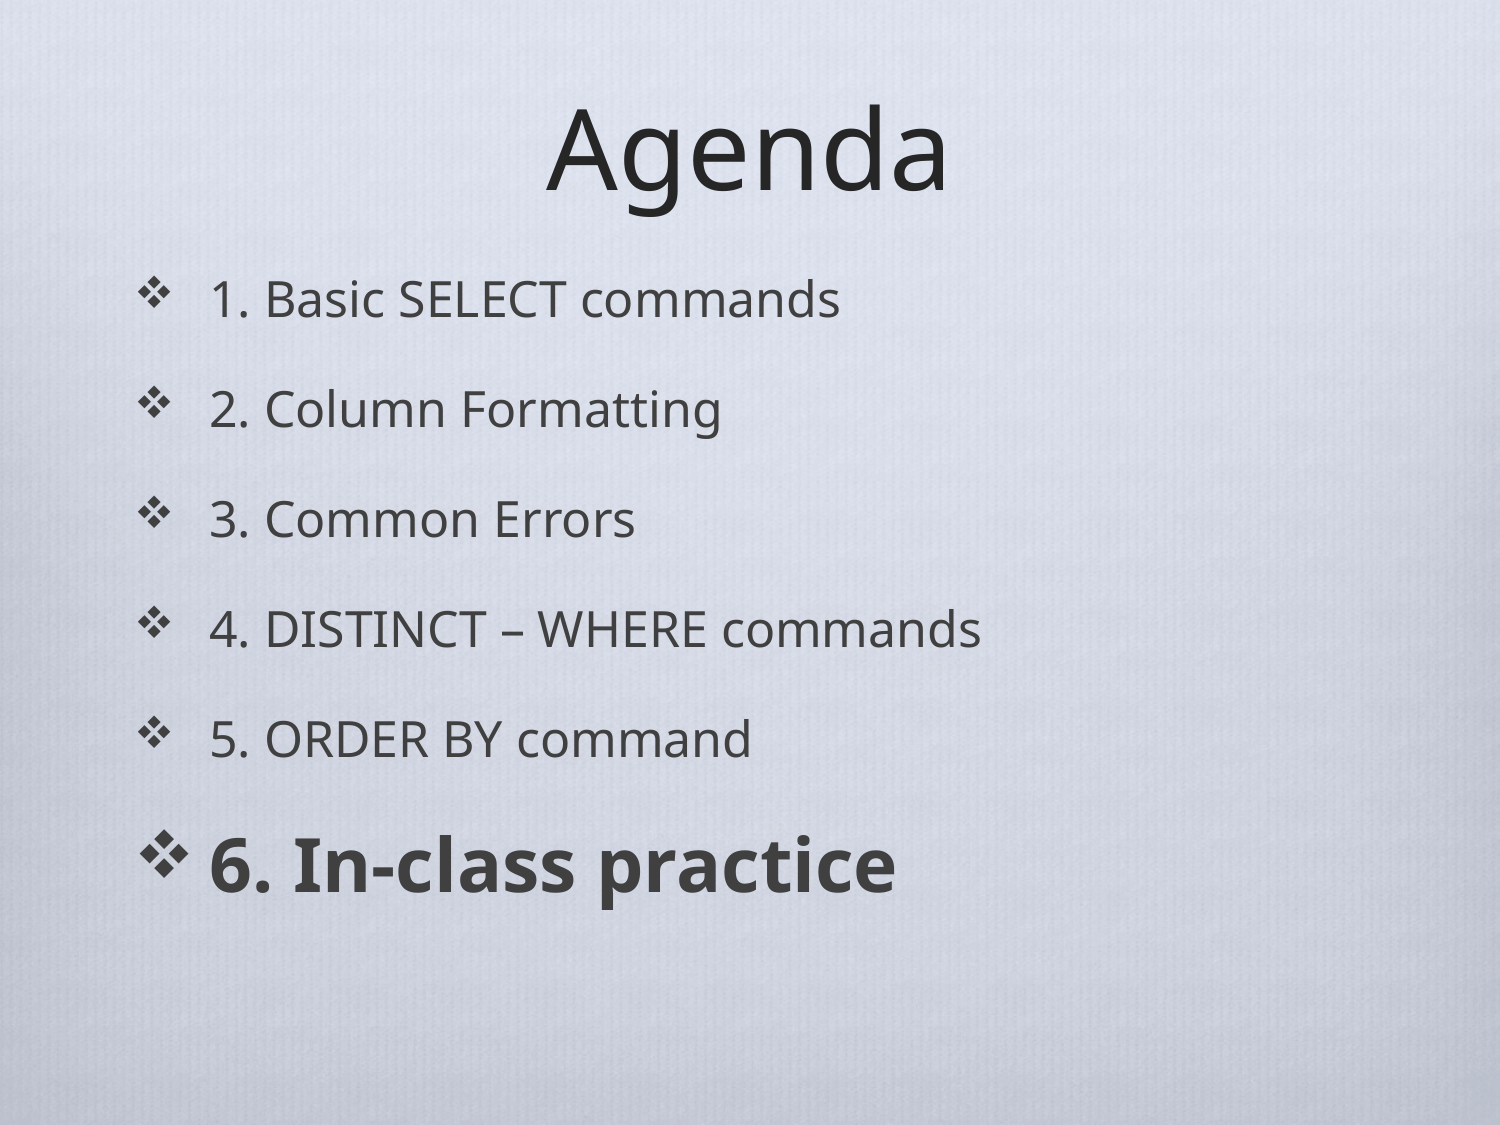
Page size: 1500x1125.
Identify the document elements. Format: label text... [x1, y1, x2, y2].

list 1. Basic SELECT commands 2. Column Formatting 3. Common Errors 4. DISTINCT – WHERE commands 5. ORDER BY command 6. In-class practice [119, 260, 1381, 1011]
title Agenda [119, 51, 1381, 240]
